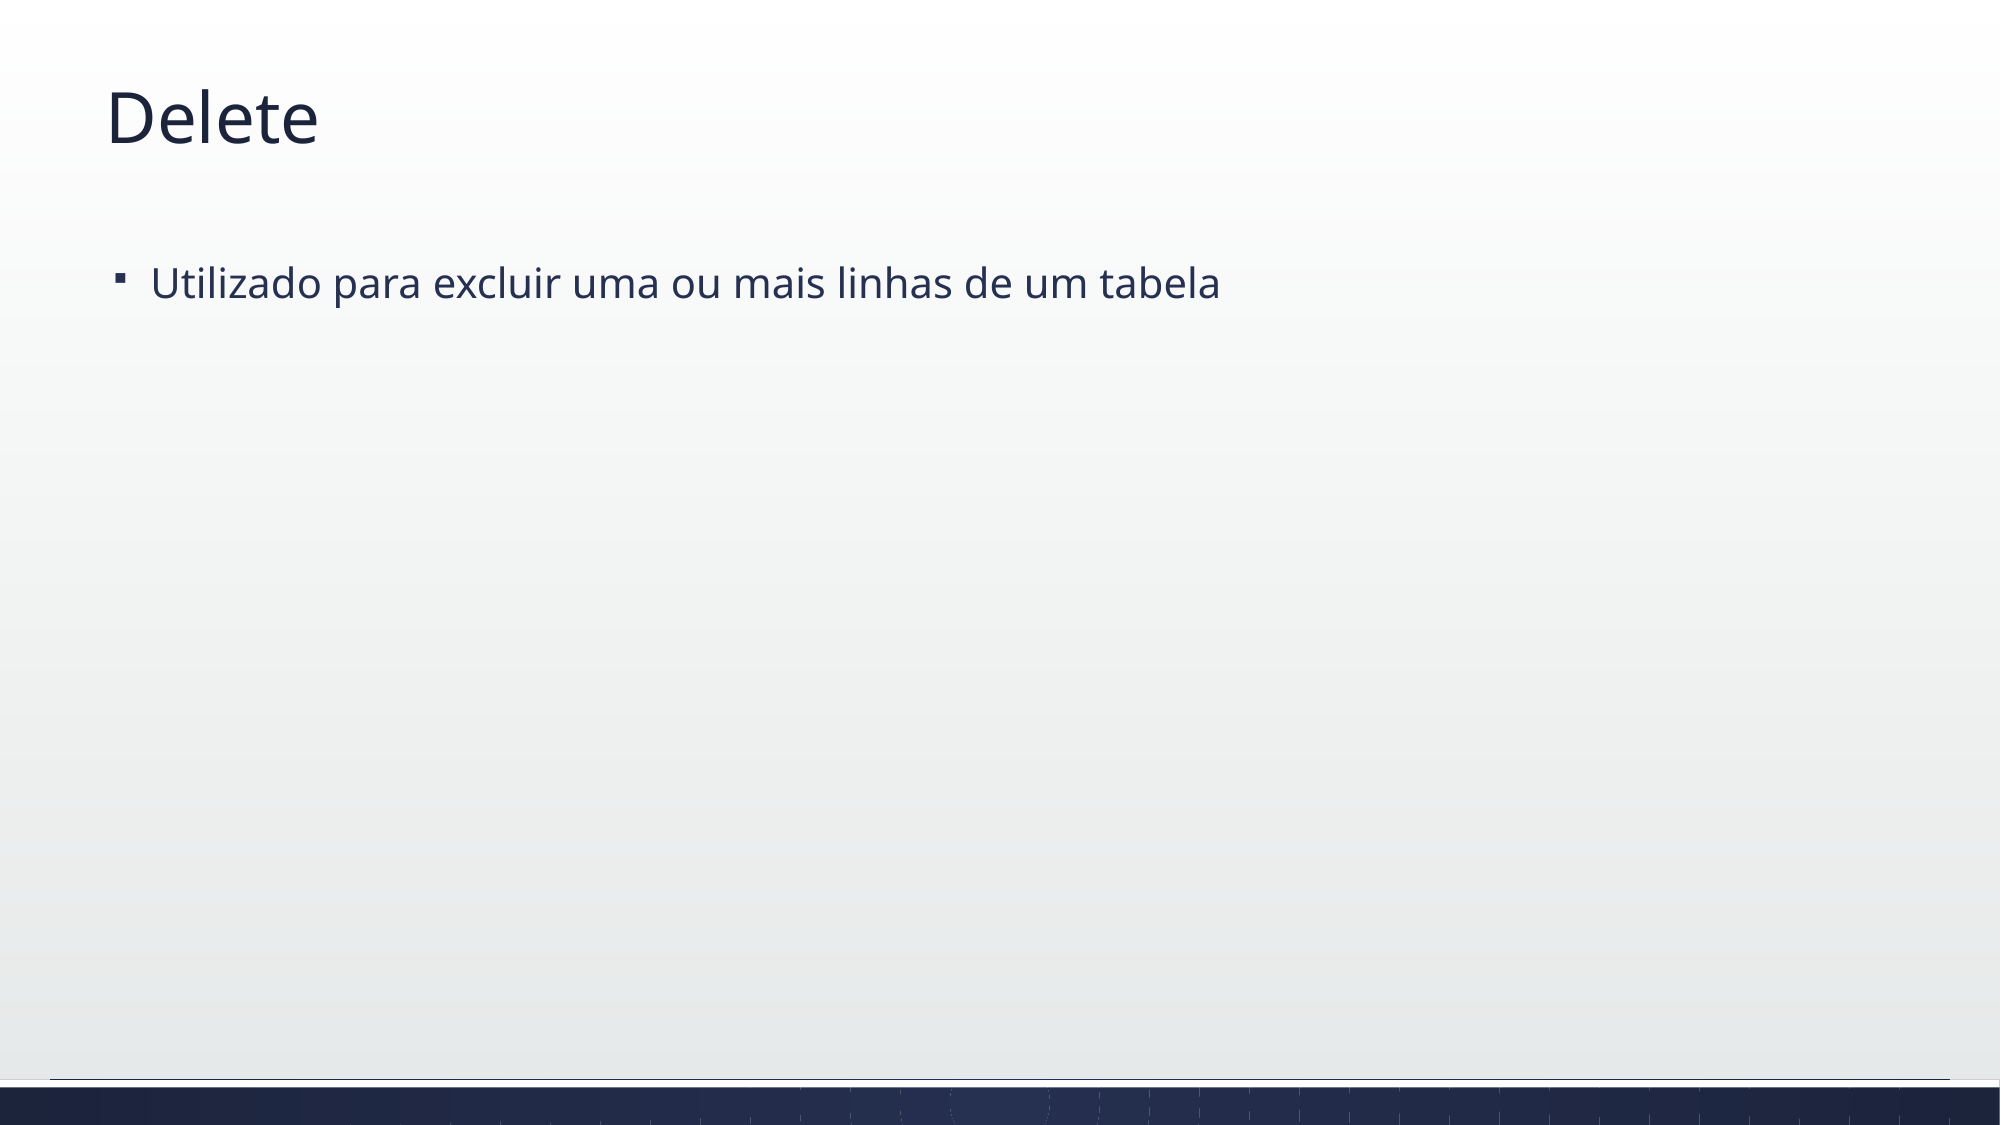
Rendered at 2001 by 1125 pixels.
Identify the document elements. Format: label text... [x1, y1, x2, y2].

title Delete [90, 19, 1910, 222]
list Utilizado para excluir uma ou mais linhas de um tabela [90, 255, 1910, 1059]
